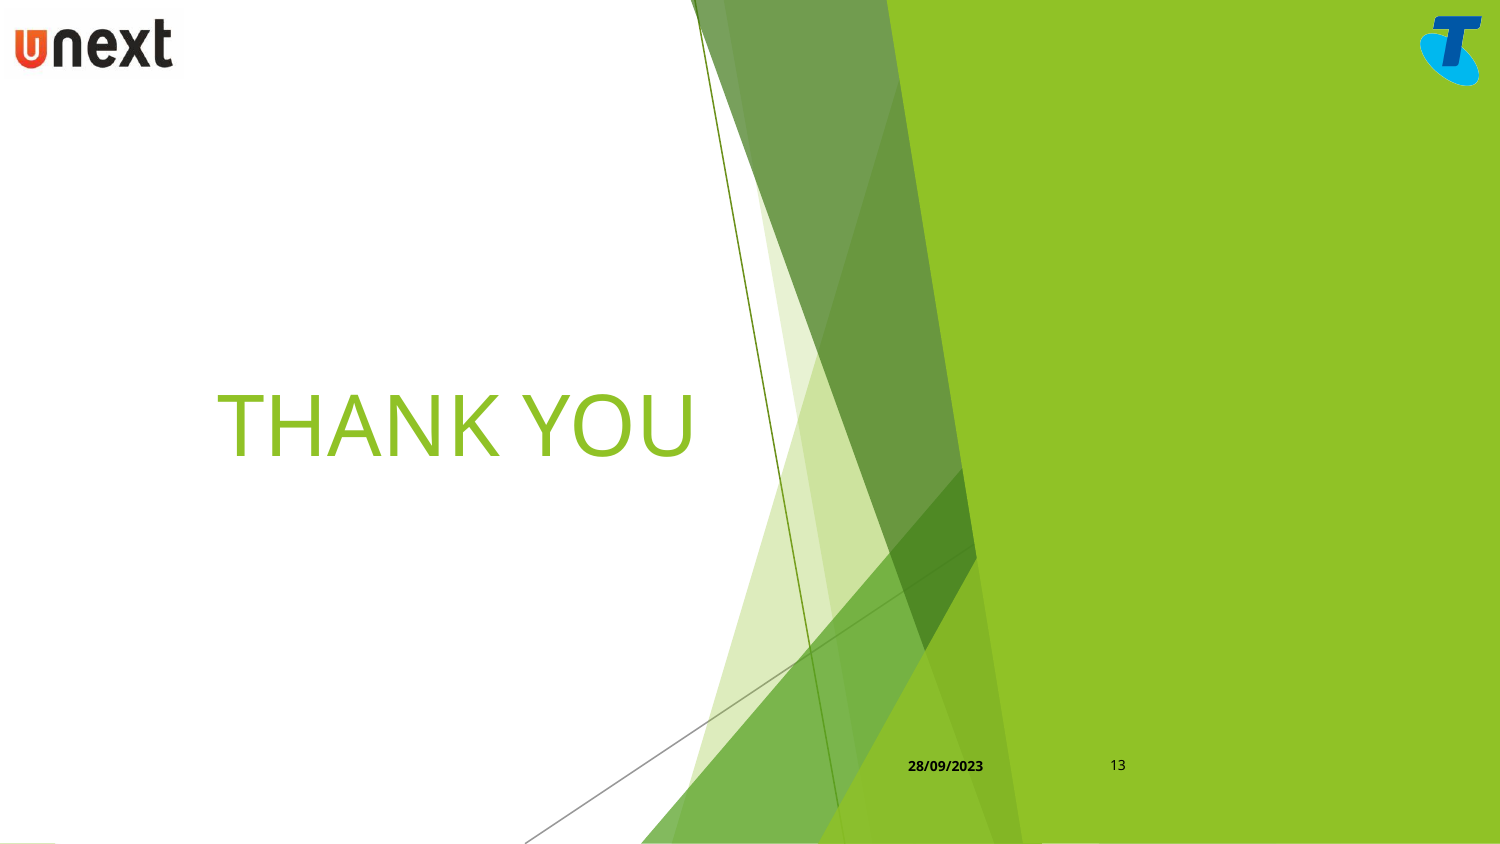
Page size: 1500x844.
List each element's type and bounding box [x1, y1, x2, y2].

picture [1420, 15, 1482, 87]
picture [3, 7, 184, 80]
text_box [1113, 0, 1500, 844]
text_box [0, 0, 521, 844]
text_box [524, 0, 1112, 844]
